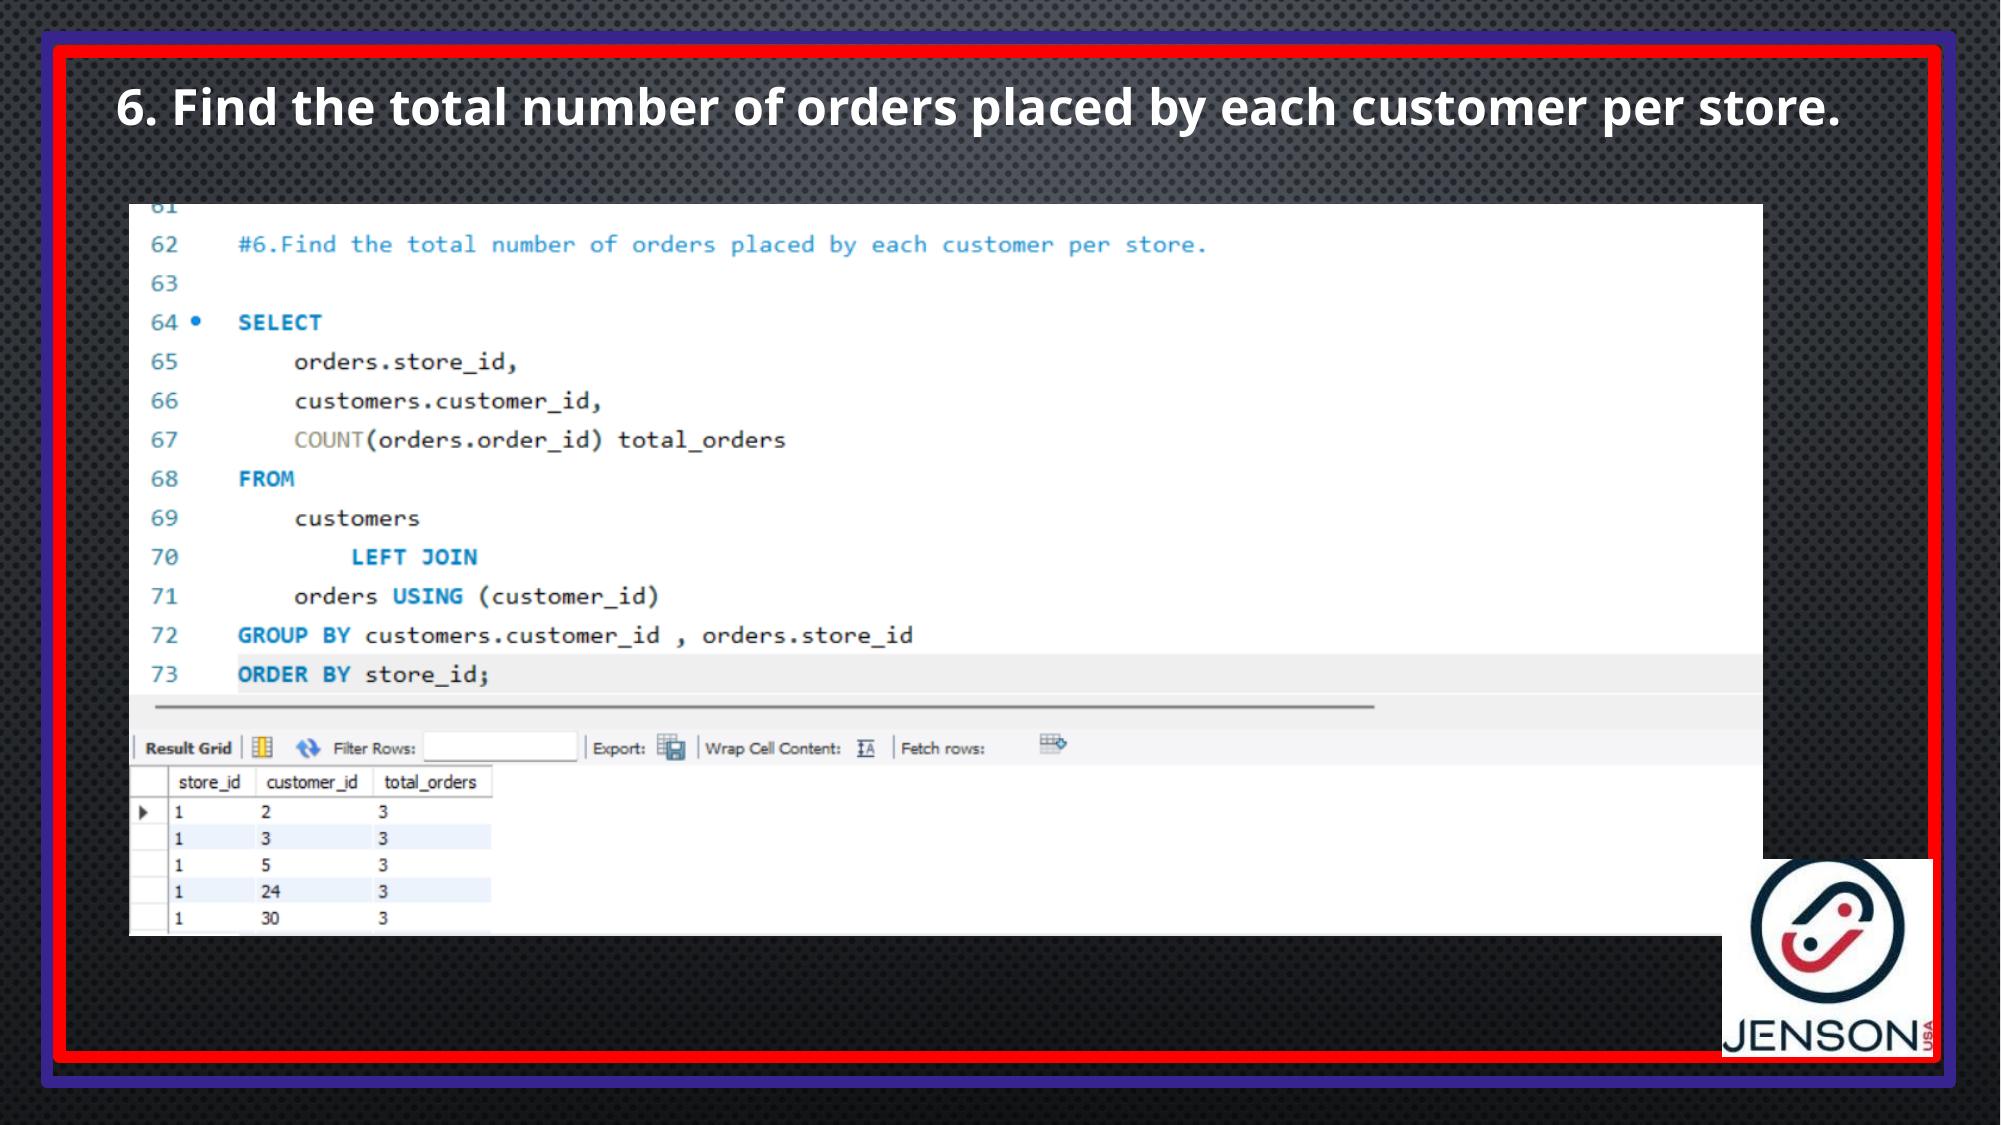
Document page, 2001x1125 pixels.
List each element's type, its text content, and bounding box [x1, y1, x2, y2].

text_box [47, 37, 1950, 1082]
picture [129, 204, 1934, 1058]
text_box [59, 51, 1935, 1057]
text_box 6. Find the total number of orders placed by each customer per store. [101, 67, 1909, 203]
